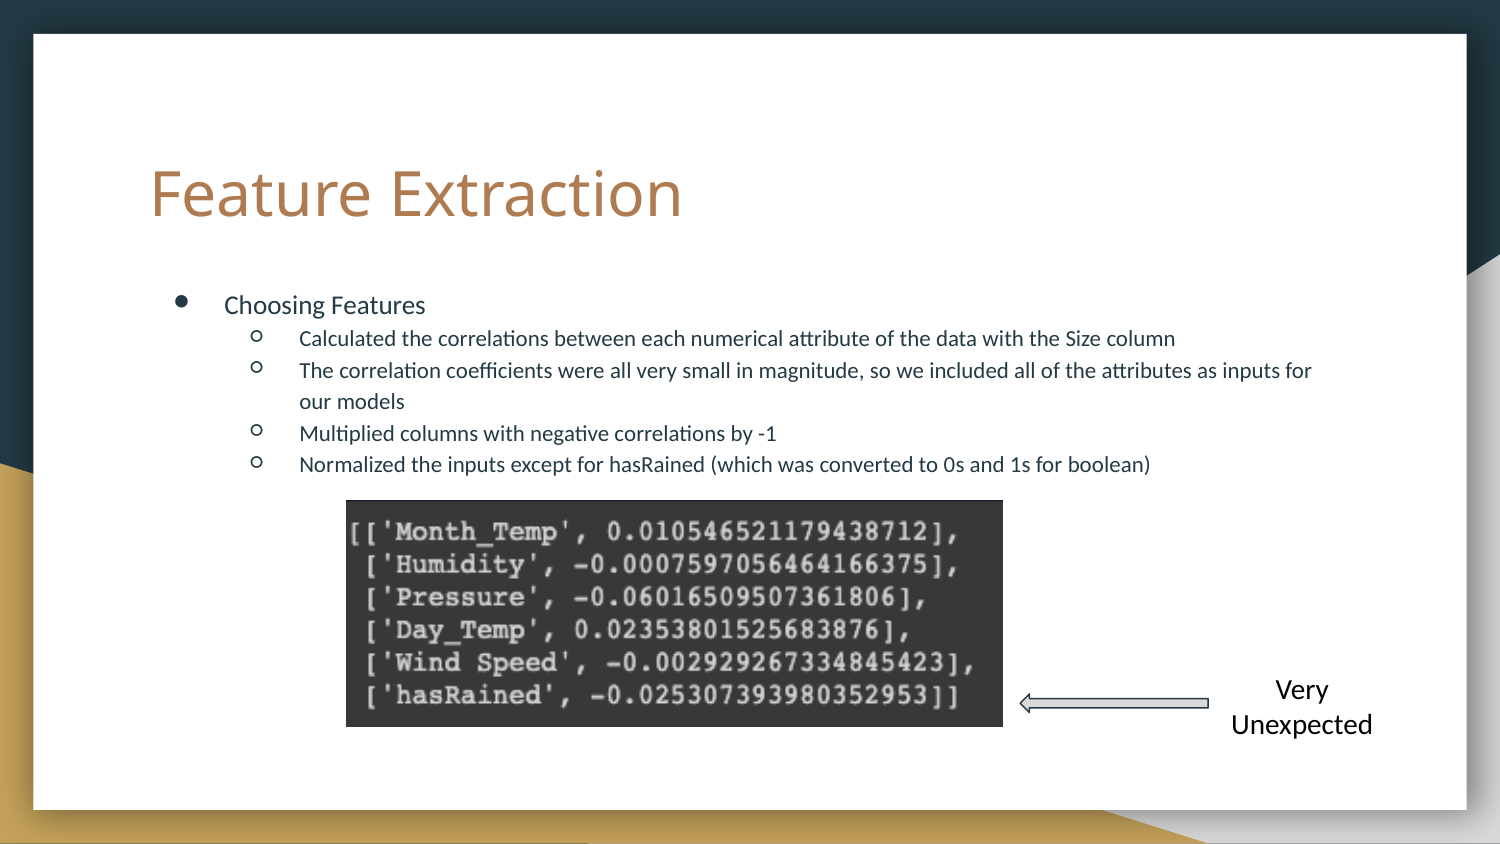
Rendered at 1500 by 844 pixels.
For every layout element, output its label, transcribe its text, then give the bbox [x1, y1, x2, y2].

text_box [1020, 693, 1208, 713]
title Feature Extraction [134, 138, 1366, 267]
list Choosing Features Calculated the correlations between each numerical attribute of the data with the Size column The correlation coefficients were all very small in magnitude, so we included all of the attributes as inputs for our models Multiplied columns with negative correlations by -1 Normalized the inputs except for hasRained (which was converted to 0s and 1s for boolean) [134, 267, 1366, 669]
text_box Very Unexpected [1208, 655, 1397, 752]
picture [346, 499, 1003, 727]
